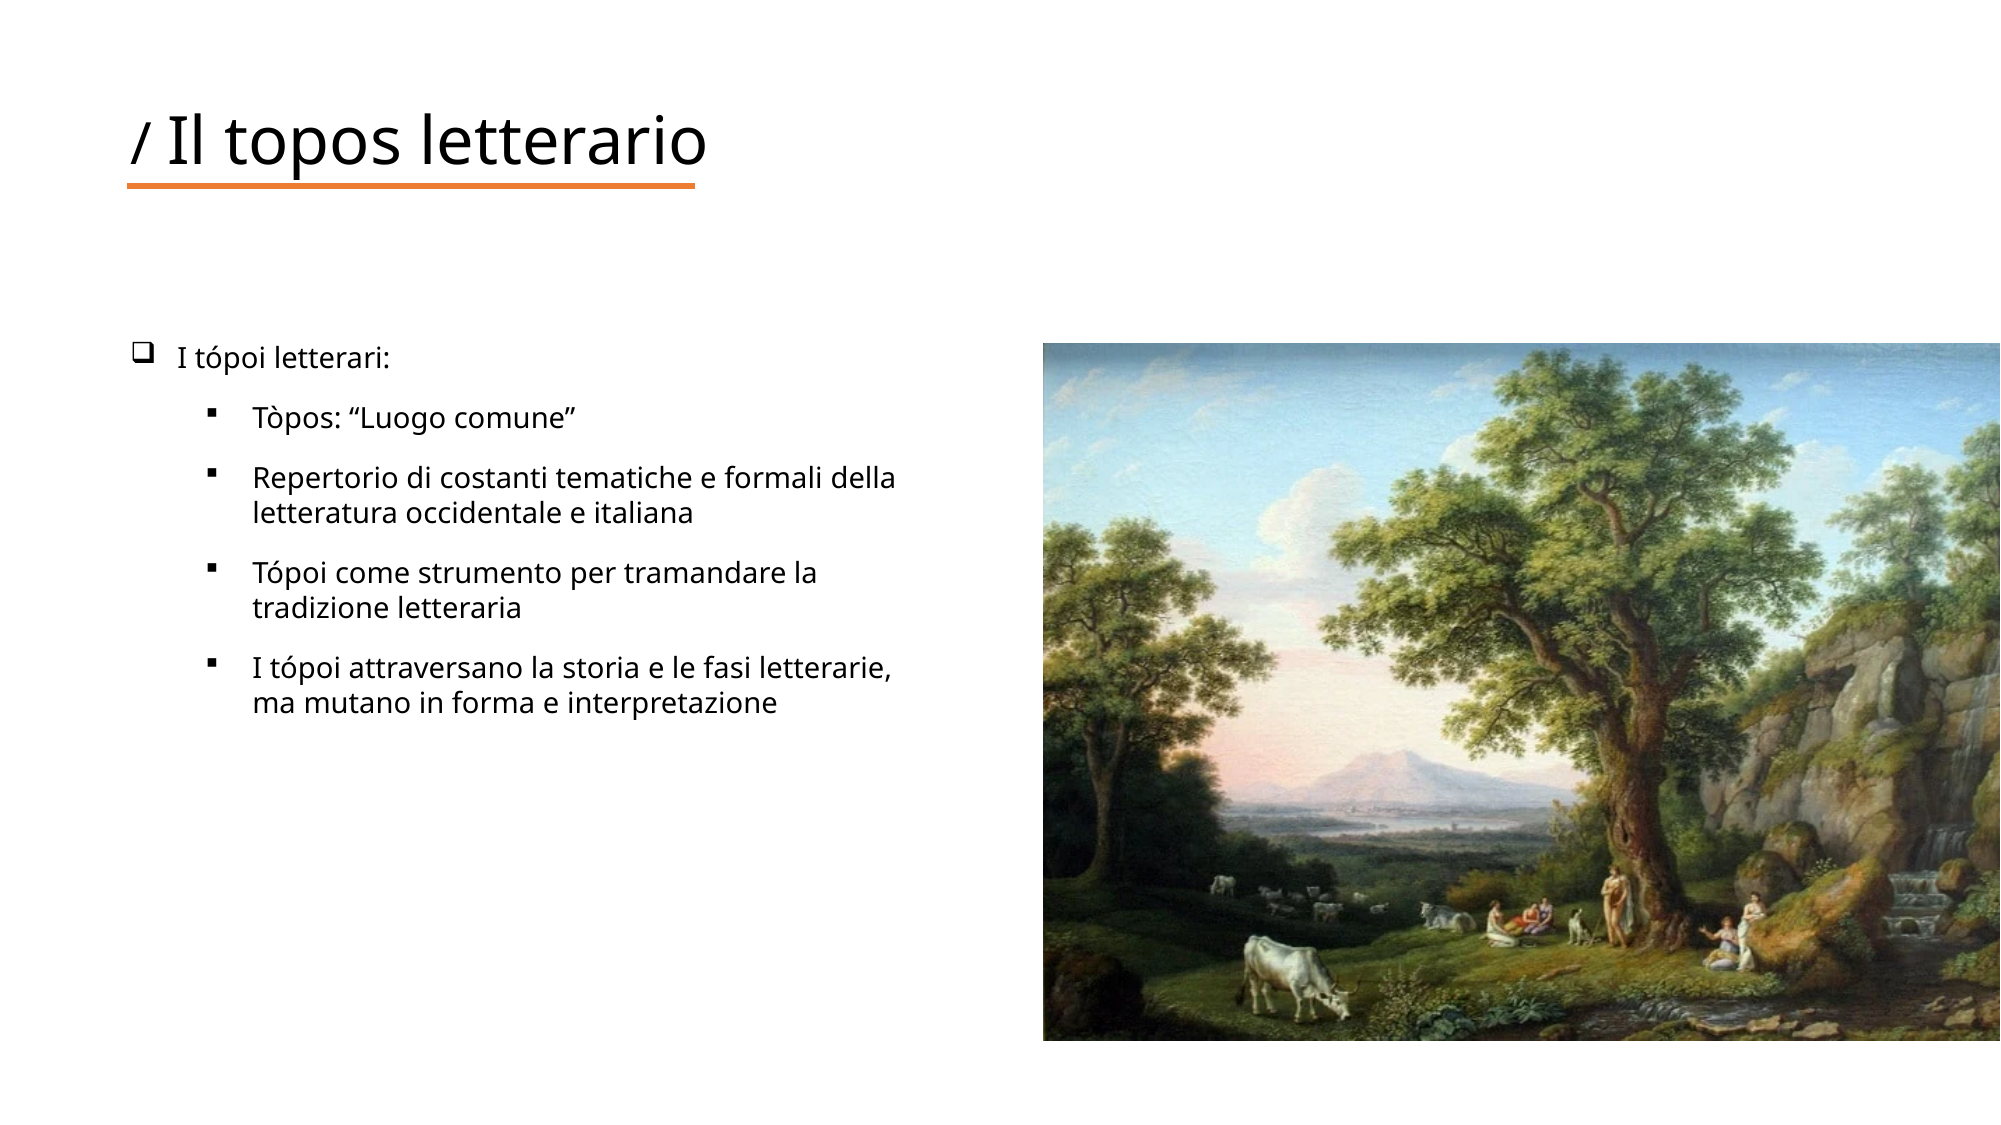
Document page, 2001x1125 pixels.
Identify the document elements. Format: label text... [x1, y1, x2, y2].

picture [1043, 343, 2000, 1041]
text_box / Il topos letterario [115, 90, 1432, 185]
text_box I tópoi letterari: Tòpos: “Luogo comune” Repertorio di costanti tematiche e formali della letteratura occidentale e italiana Tópoi come strumento per tramandare la tradizione letteraria I tópoi attraversano la storia e le fasi letterarie, ma mutano in forma e interpretazione [115, 331, 924, 1086]
